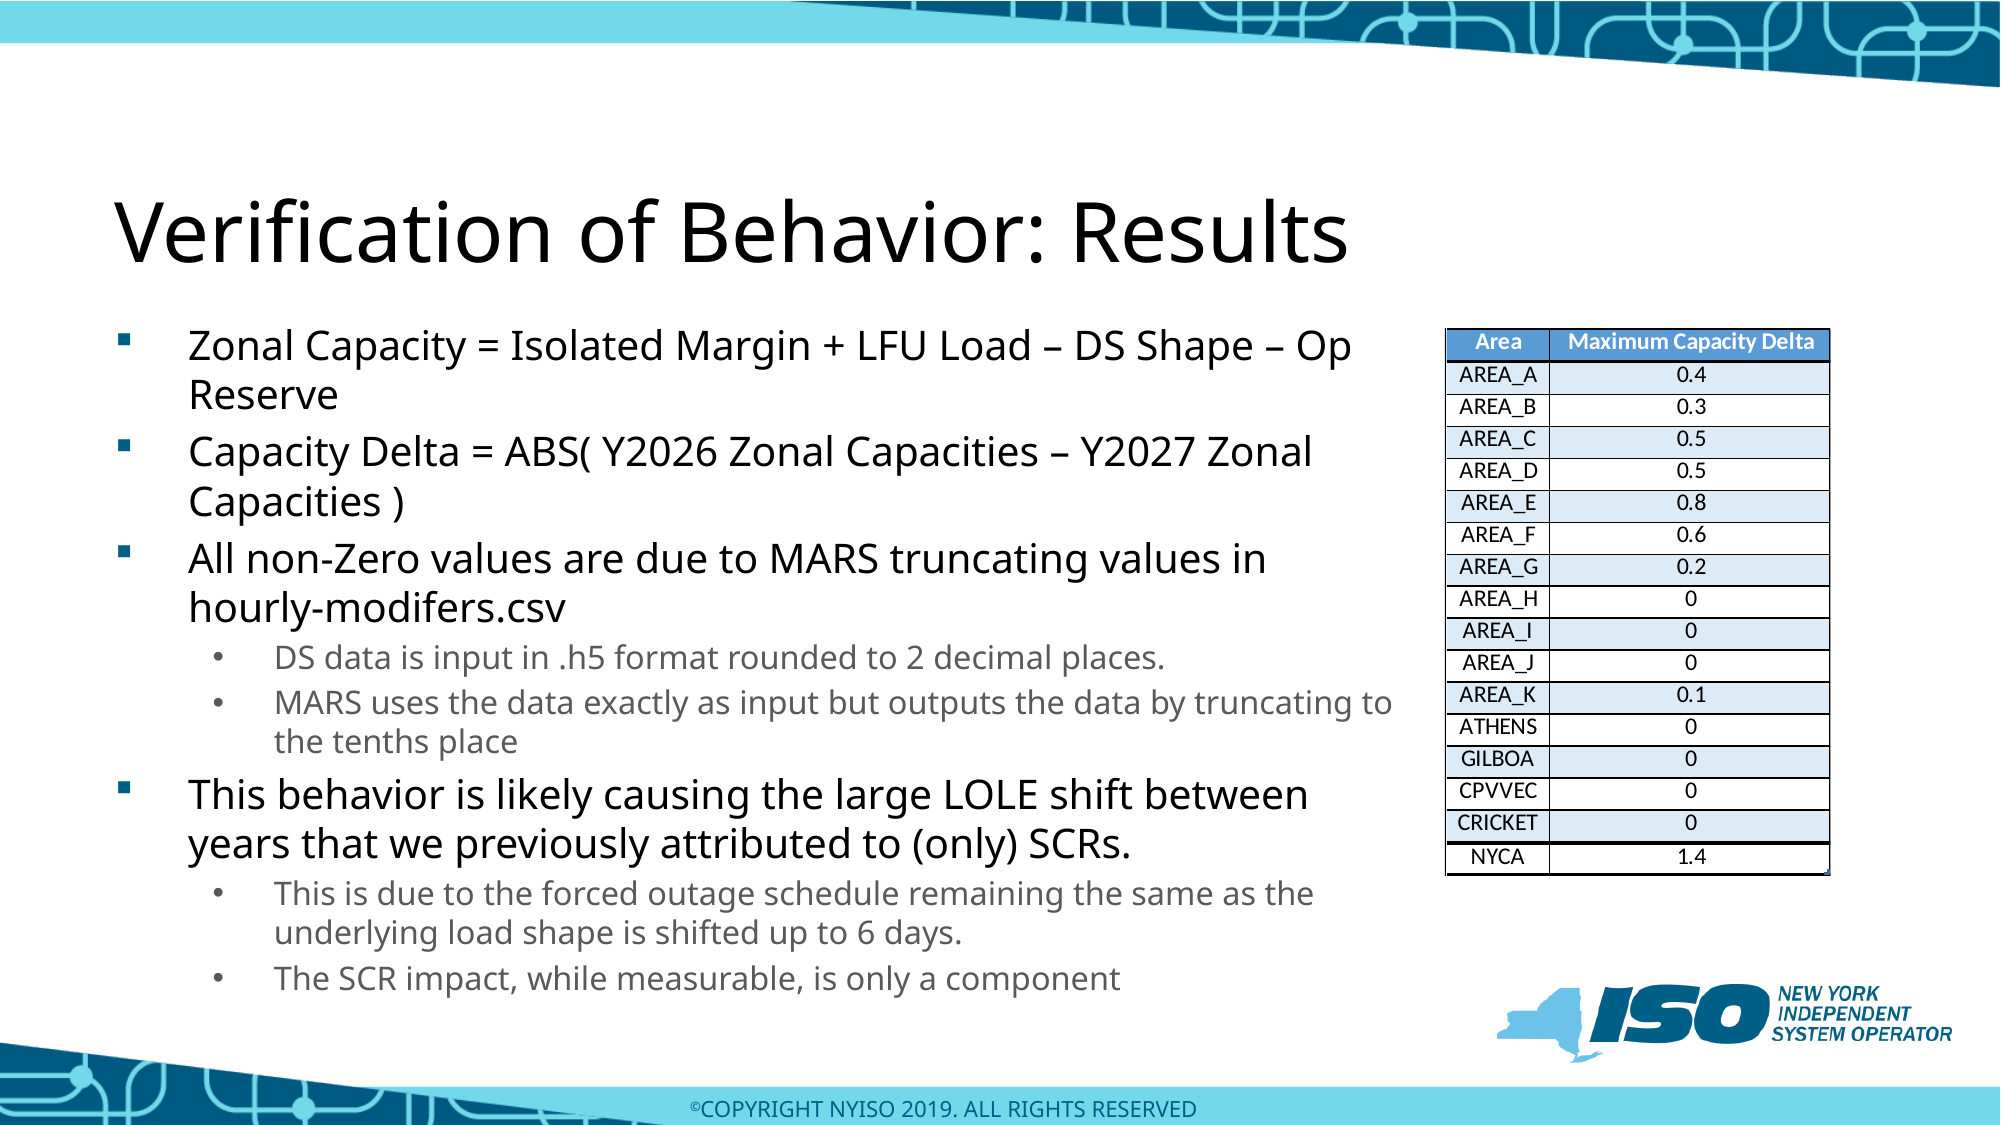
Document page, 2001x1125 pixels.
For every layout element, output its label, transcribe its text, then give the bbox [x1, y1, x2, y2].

picture [1721, 1006, 1740, 1026]
title Verification of Behavior: Results [99, 62, 1900, 280]
picture [0, 984, 2000, 1125]
picture [1444, 327, 1833, 877]
list Zonal Capacity = Isolated Margin + LFU Load – DS Shape – Op Reserve Capacity Delta = ABS( Y2026 Zonal Capacities – Y2027 Zonal Capacities ) All non-Zero values are due to MARS truncating values in hourly-modifers.csv DS data is input in .h5 format rounded to 2 decimal places. MARS uses the data exactly as input but outputs the data by truncating to the tenths place This behavior is likely causing the large LOLE shift between years that we previously attributed to (only) SCRs. This is due to the forced outage schedule remaining the same as the underlying load shape is shifted up to 6 days. The SCR impact, while measurable, is only a component [99, 312, 1418, 1005]
picture [0, 0, 2001, 135]
